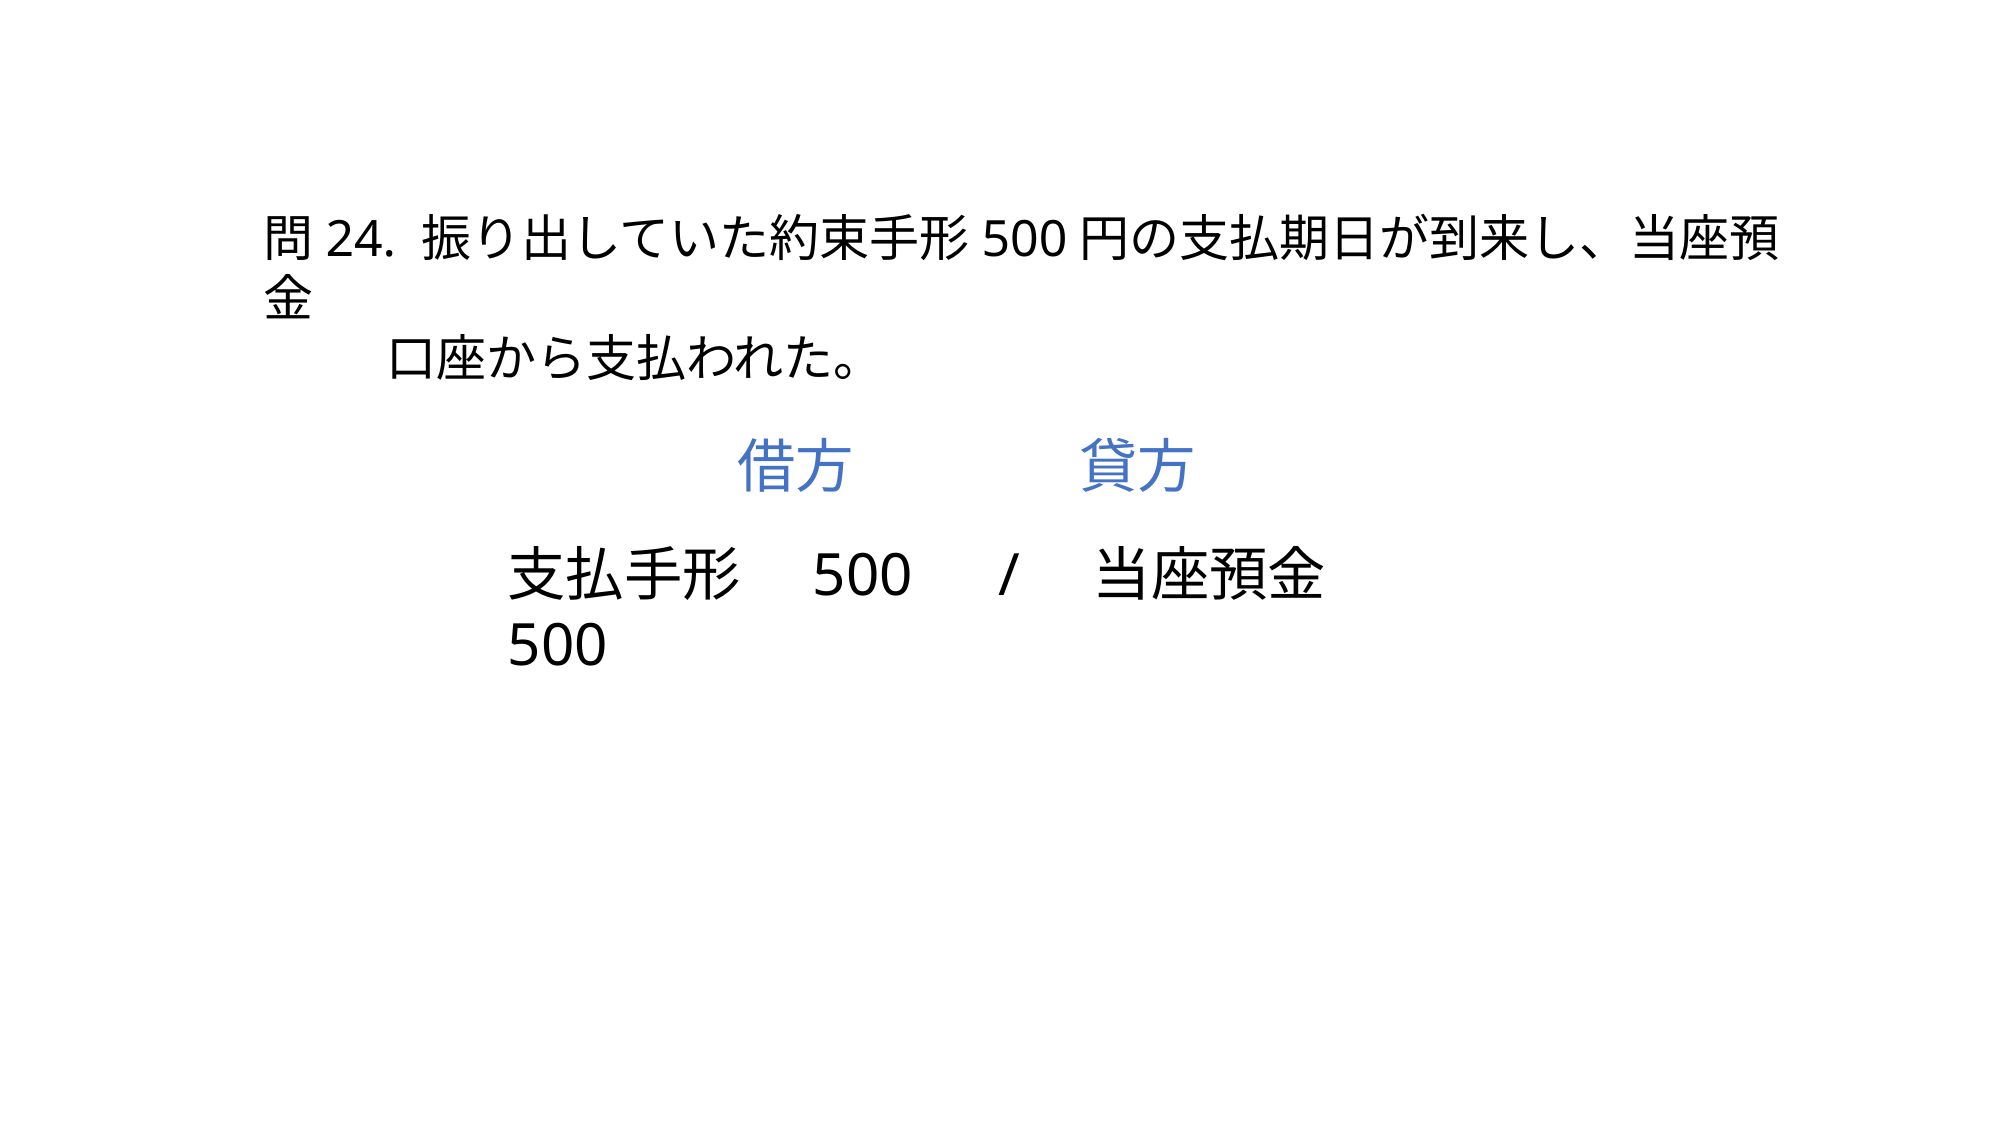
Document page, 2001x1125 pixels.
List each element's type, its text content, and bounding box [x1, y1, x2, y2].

text_box 借方 [722, 422, 897, 507]
text_box 支払手形 500 / 当座預金 500 [492, 529, 1484, 685]
text_box 問24. 振り出していた約束手形500円の支払期日が到来し、当座預金 口座から支払われた。 [248, 199, 1815, 395]
text_box 貸方 [1064, 422, 1239, 507]
